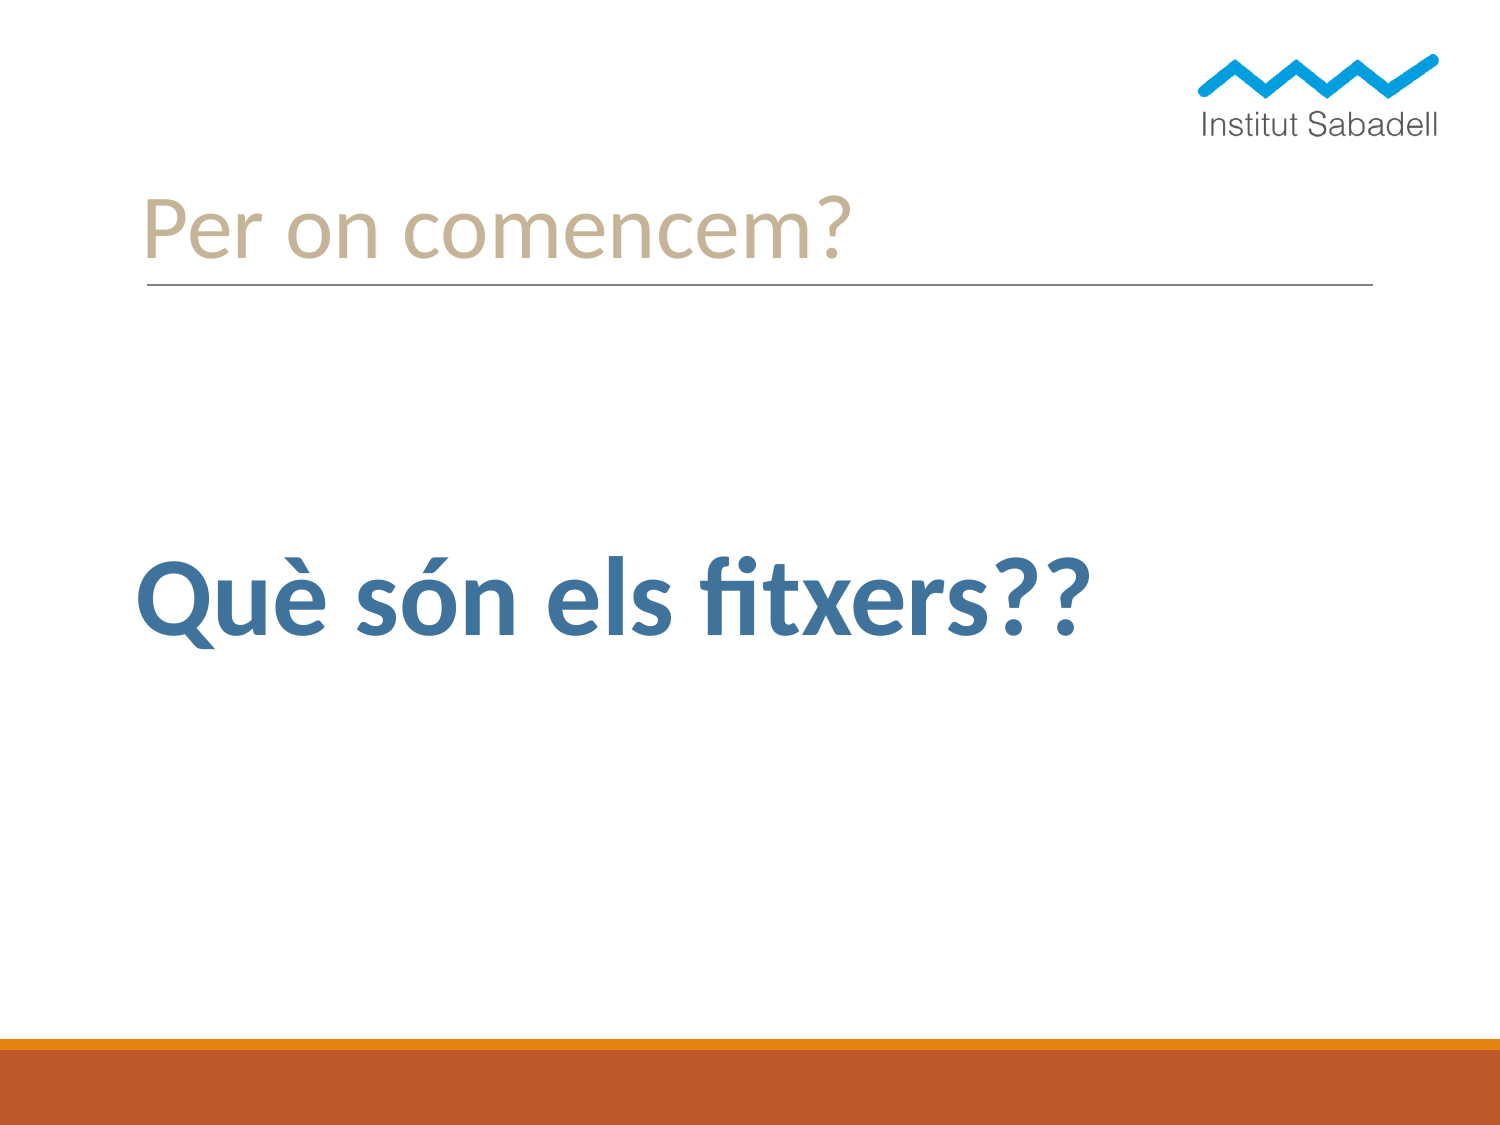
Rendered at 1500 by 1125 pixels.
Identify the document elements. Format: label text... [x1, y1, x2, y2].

title Per on comencem? [126, 47, 1365, 285]
picture [1198, 64, 1439, 144]
picture [1198, 54, 1429, 87]
list Què són els fitxers?? [135, 302, 1373, 963]
